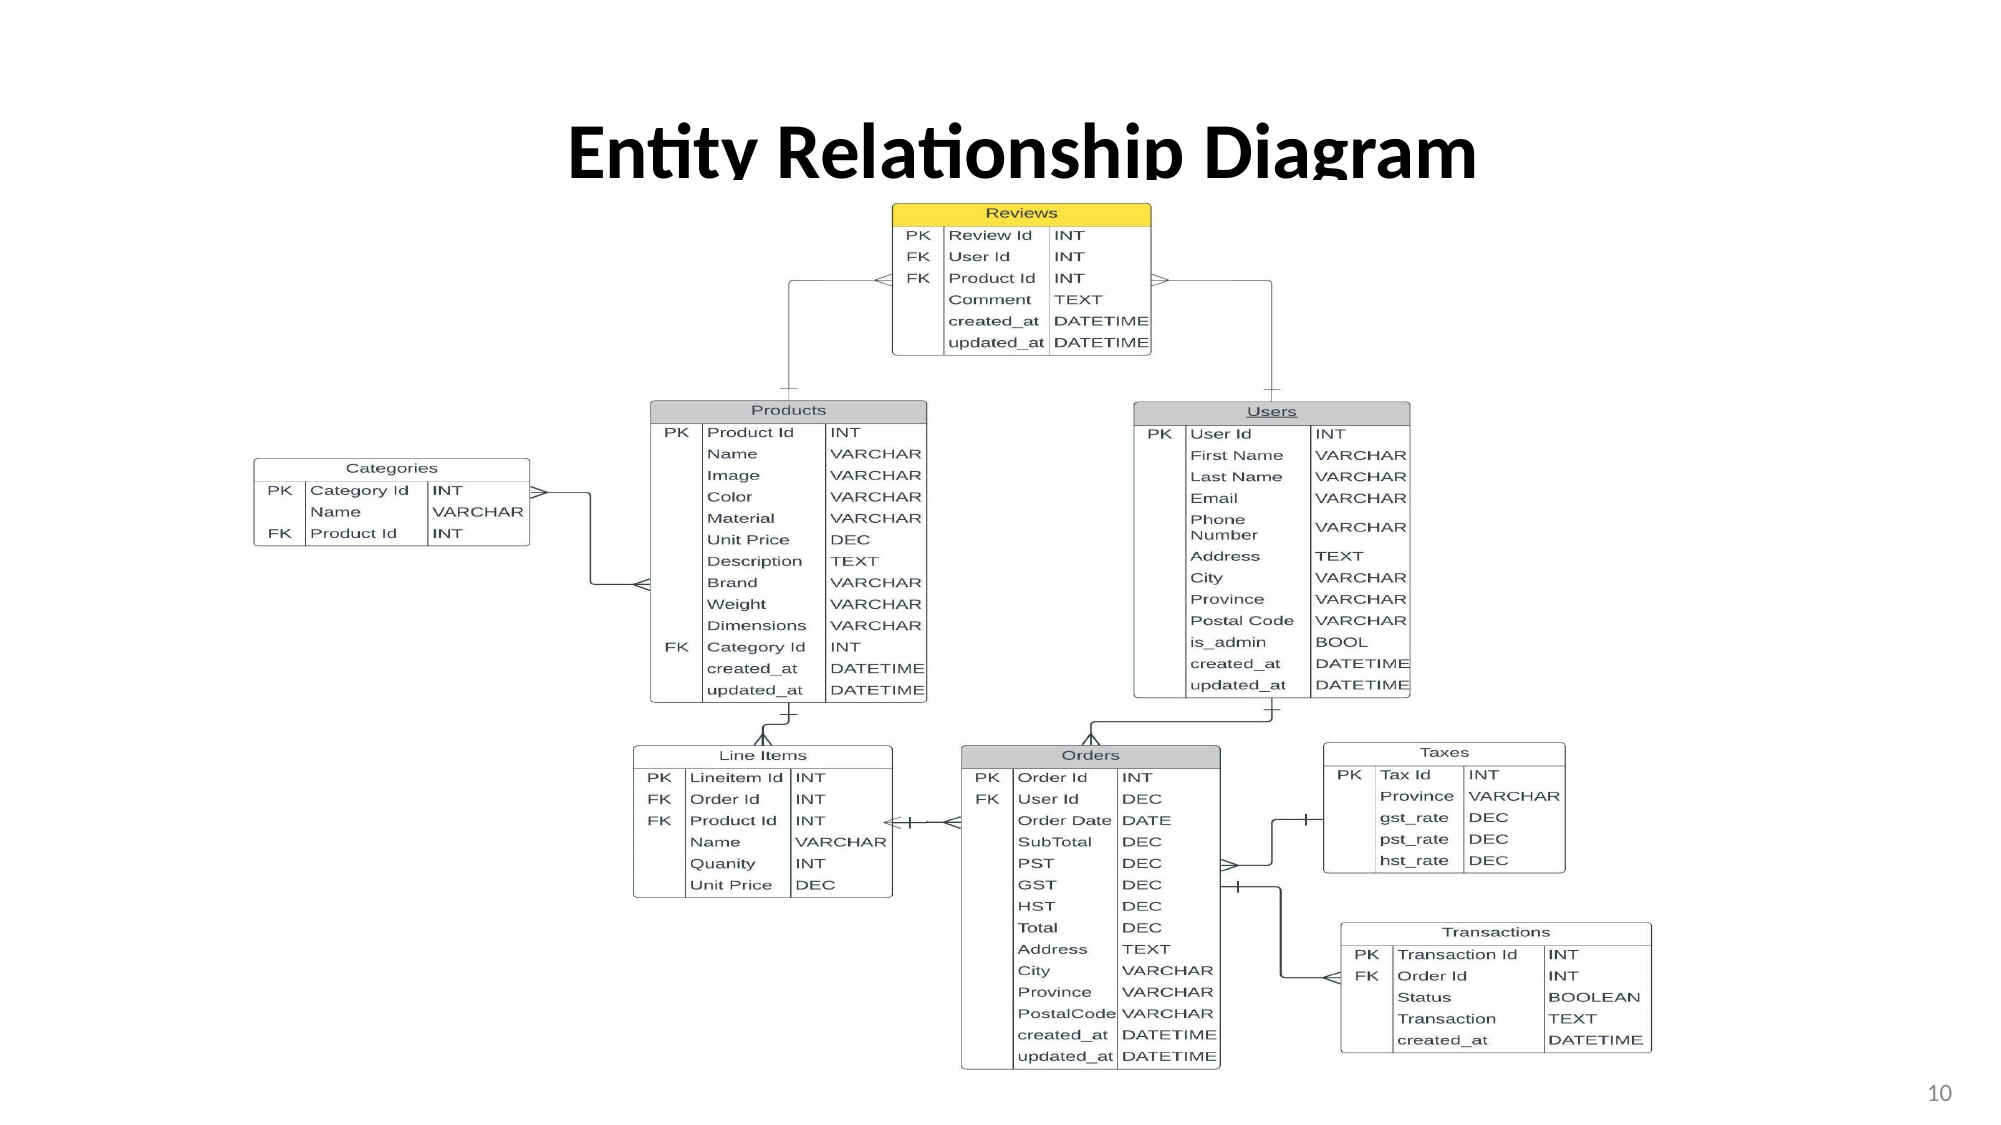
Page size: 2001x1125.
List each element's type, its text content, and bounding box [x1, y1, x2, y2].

picture [218, 179, 1686, 1093]
slide_number ‹#› [1894, 1061, 1968, 1121]
text_box Entity Relationship Diagram [477, 44, 1523, 163]
